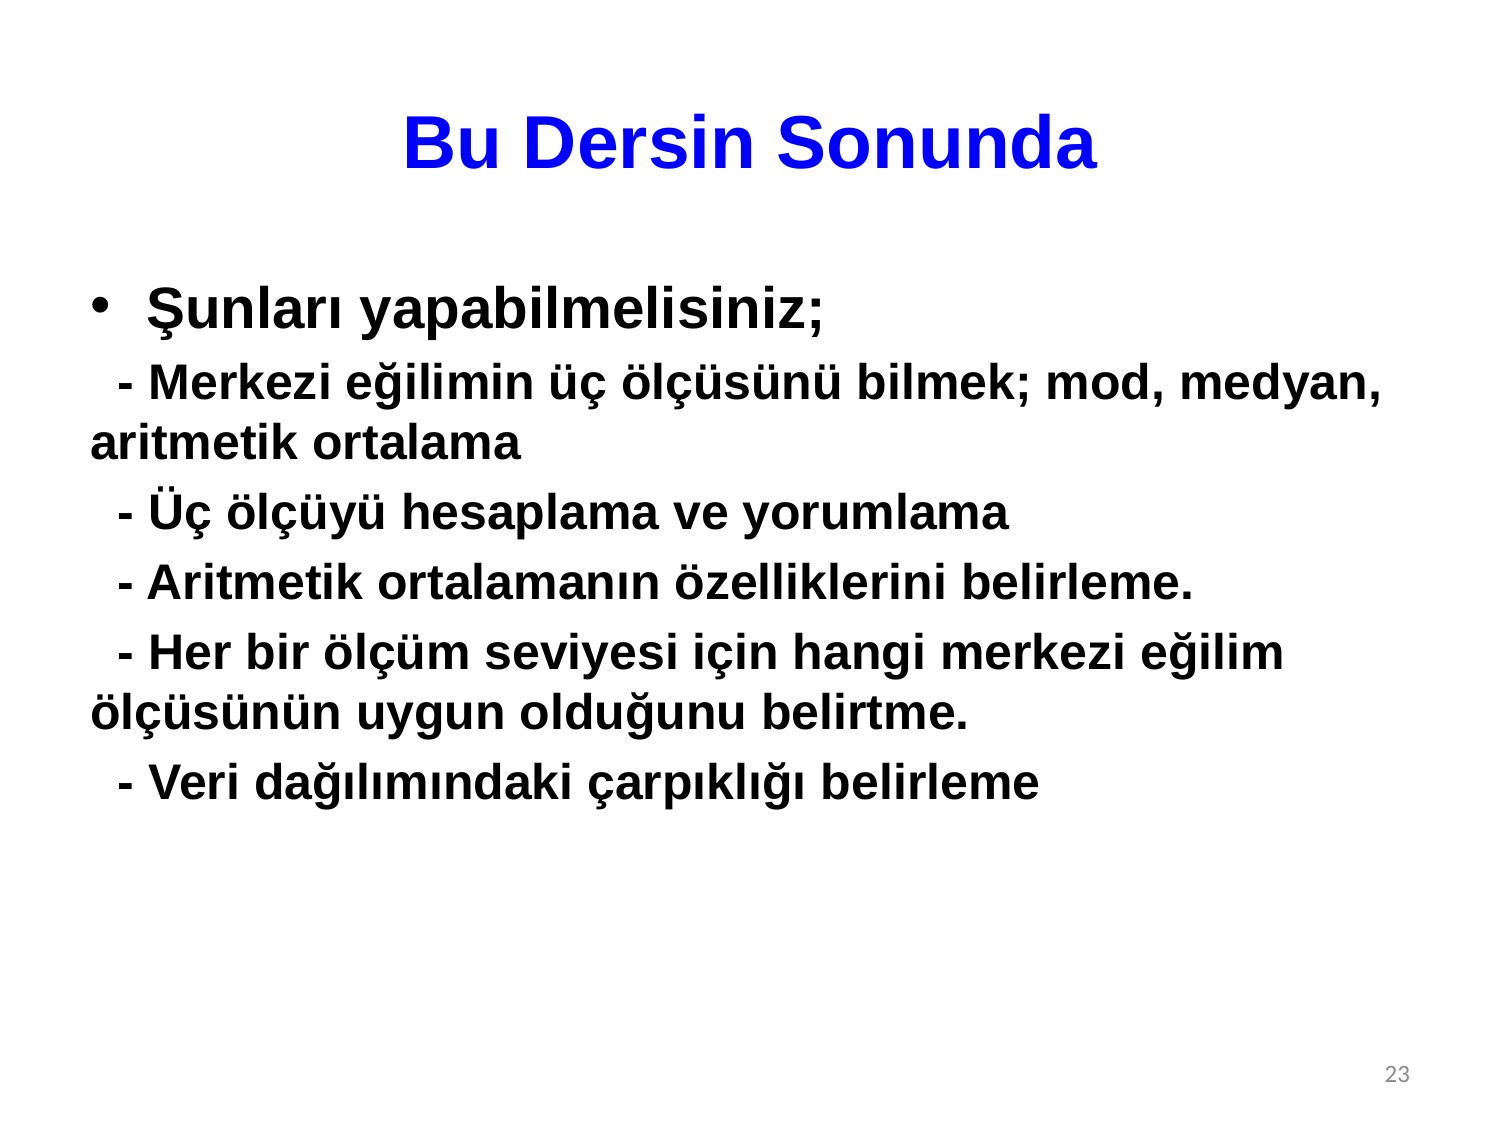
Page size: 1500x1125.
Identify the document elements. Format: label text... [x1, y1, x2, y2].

slide_number 23 [1074, 1042, 1425, 1103]
title Bu Dersin Sonunda [75, 45, 1425, 233]
list Şunları yapabilmelisiniz; - Merkezi eğilimin üç ölçüsünü bilmek; mod, medyan, aritmetik ortalama - Üç ölçüyü hesaplama ve yorumlama - Aritmetik ortalamanın özelliklerini belirleme. - Her bir ölçüm seviyesi için hangi merkezi eğilim ölçüsünün uygun olduğunu belirtme. - Veri dağılımındaki çarpıklığı belirleme [75, 262, 1425, 1005]
